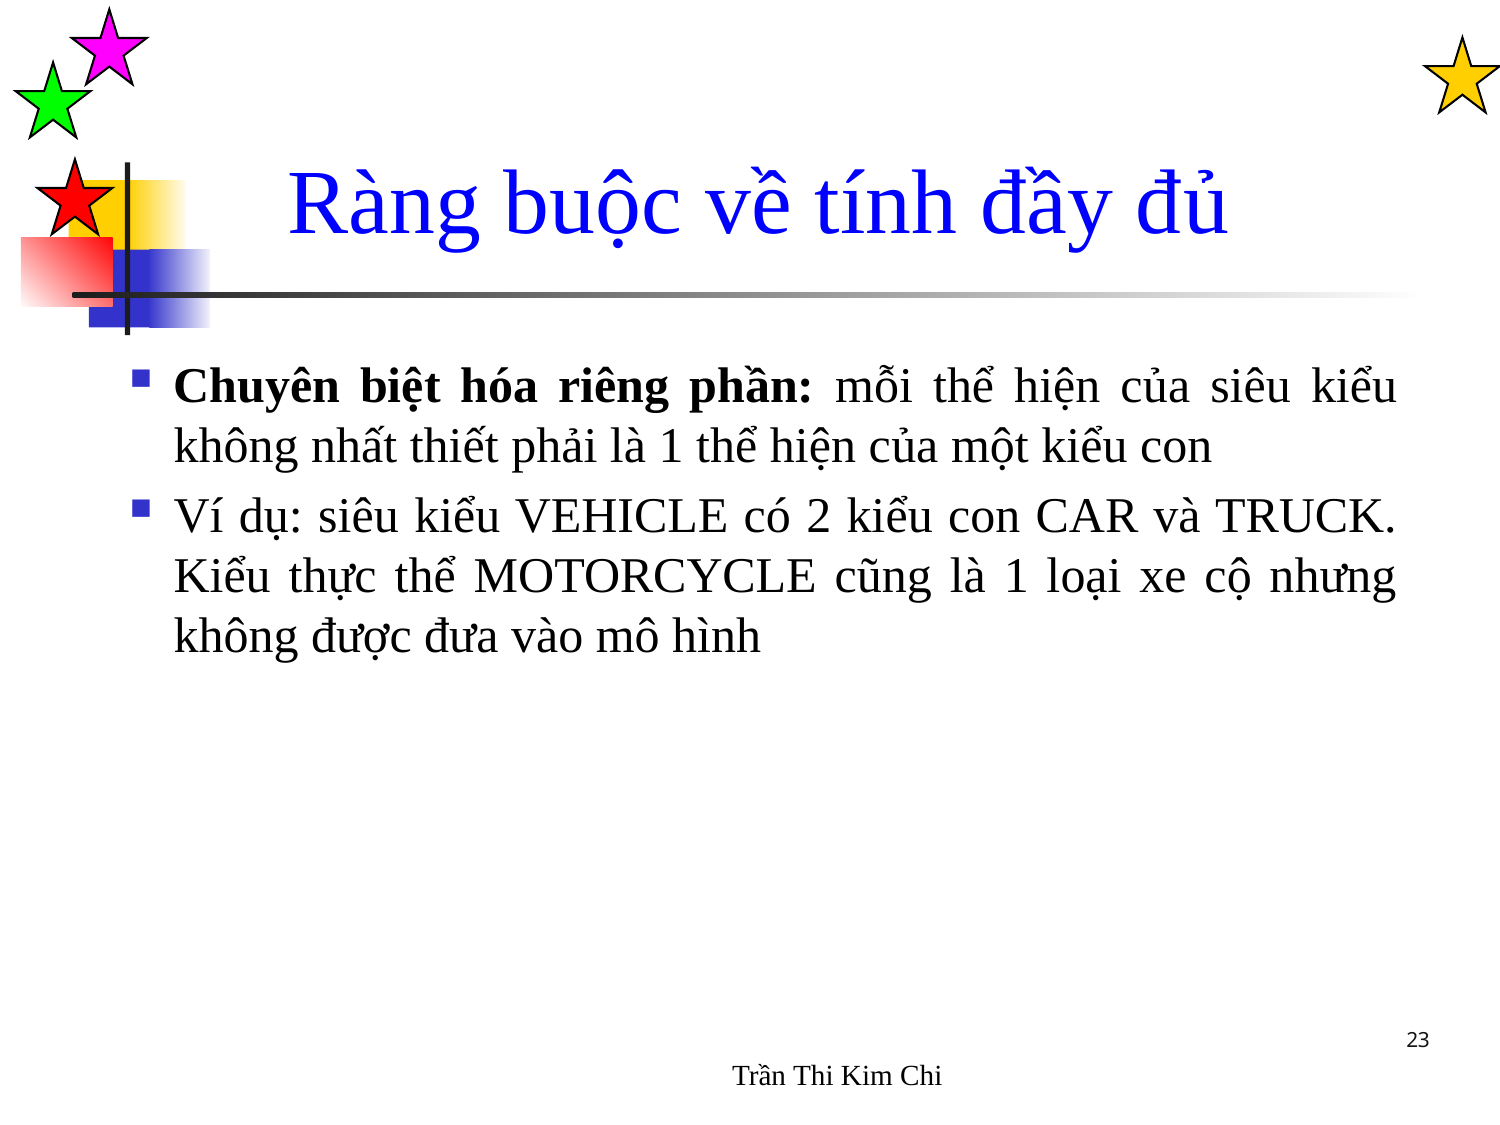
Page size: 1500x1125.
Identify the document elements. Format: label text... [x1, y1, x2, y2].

text_box 23 [1369, 1002, 1445, 1063]
title Ràng buộc về tính đầy đủ [87, 87, 1430, 260]
list Chuyên biệt hóa riêng phần: mỗi thể hiện của siêu kiểu không nhất thiết phải là 1 thể hiện của một kiểu con Ví dụ: siêu kiểu VEHICLE có 2 kiểu con CAR và TRUCK. Kiểu thực thể MOTORCYCLE cũng là 1 loại xe cộ nhưng không được đưa vào mô hình [99, 337, 1413, 1025]
footer Trần Thi Kim Chi [600, 1024, 1075, 1100]
